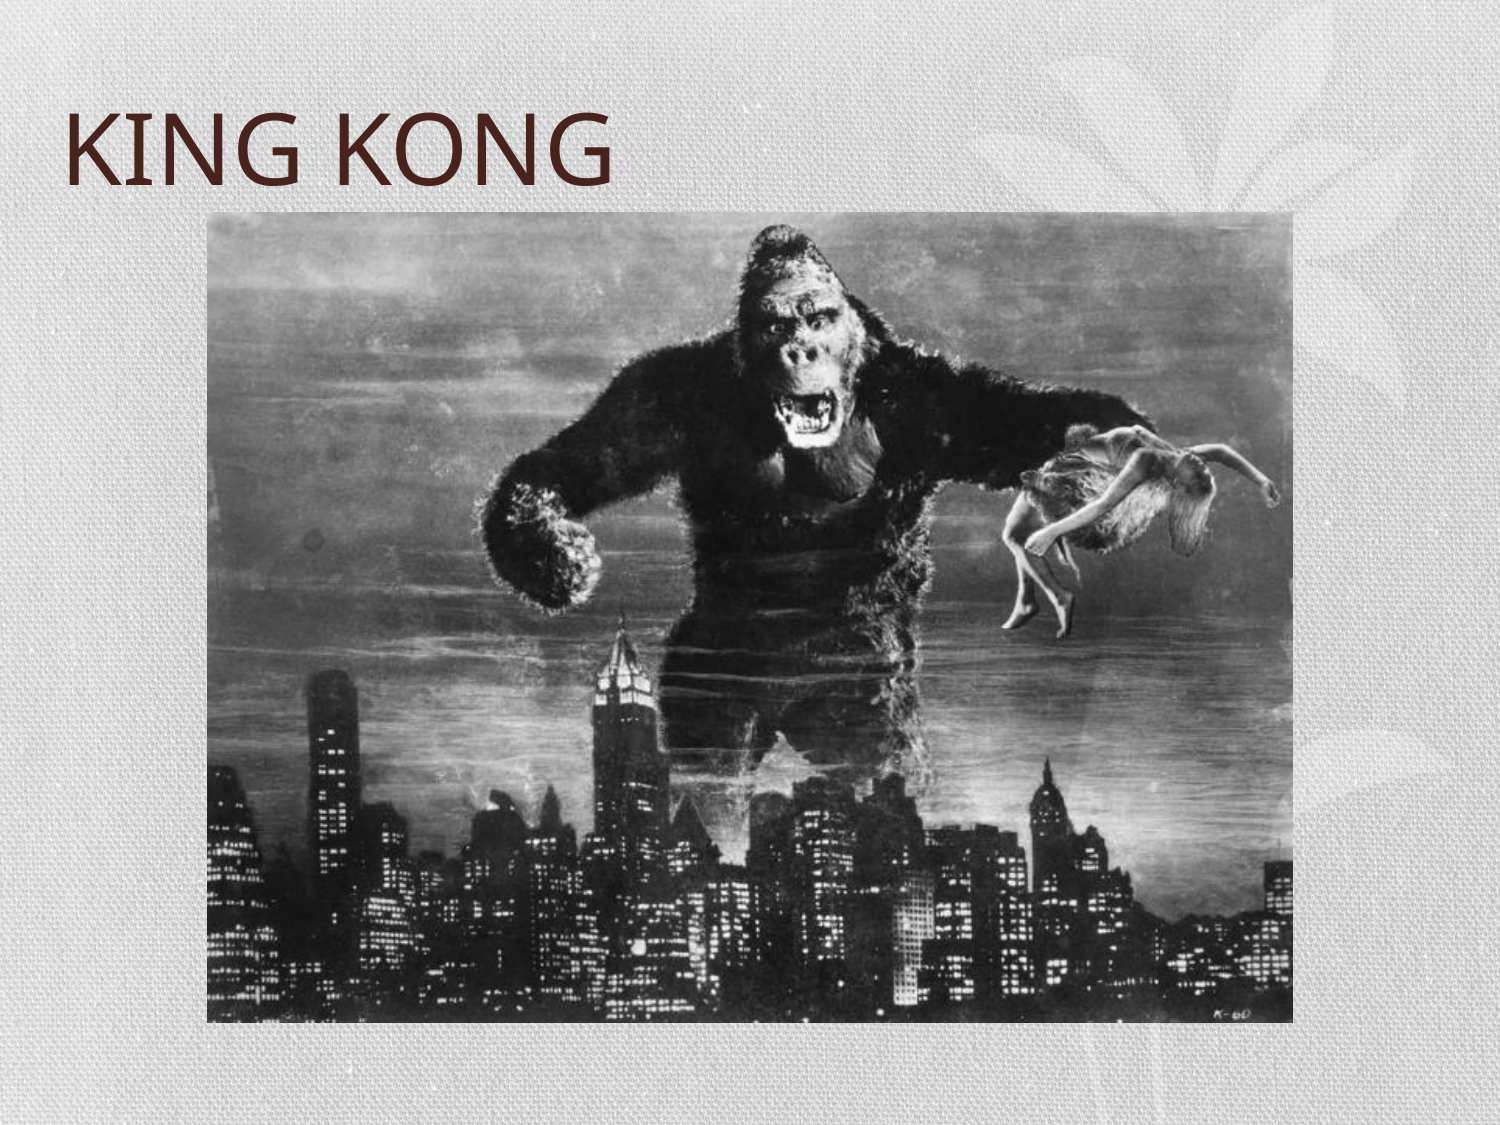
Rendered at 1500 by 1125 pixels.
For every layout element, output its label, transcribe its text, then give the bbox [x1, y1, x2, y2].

title KING KONG [45, 37, 1455, 212]
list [44, 212, 1456, 1024]
